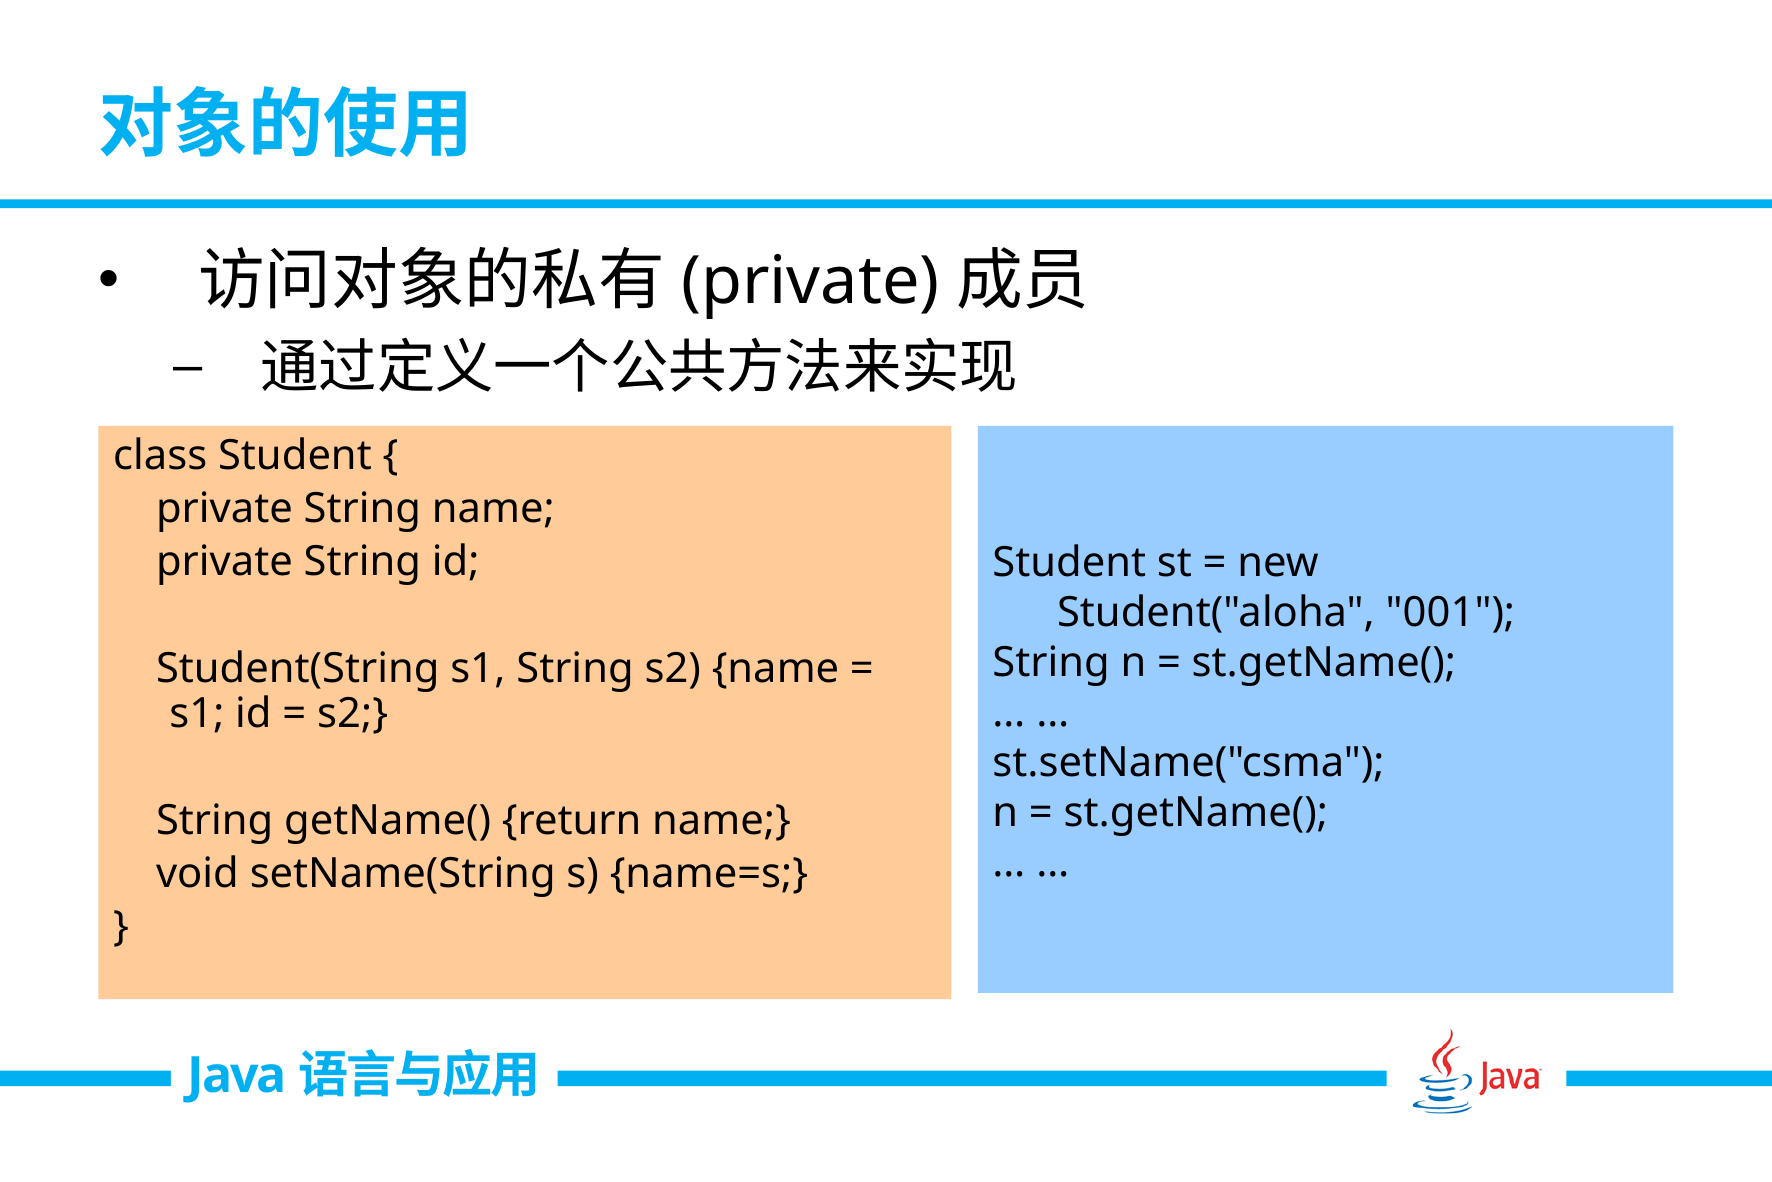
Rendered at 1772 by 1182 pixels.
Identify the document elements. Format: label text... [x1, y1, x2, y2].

text_box class Student { private String name; private String id; Student(String s1, String s2) {name = s1; id = s2;} String getName() {return name;} void setName(String s) {name=s;} } [98, 425, 952, 1000]
slide_number [1269, 1094, 1684, 1158]
list 访问对象的私有(private)成员 通过定义一个公共方法来实现 [80, 228, 1677, 1009]
picture [1386, 1019, 1567, 1094]
text_box Student st = new Student("aloha", "001"); String n = st.getName(); … … st.setName("csma"); n = st.getName(); … … [977, 425, 1674, 993]
title 对象的使用 [80, 73, 1677, 168]
